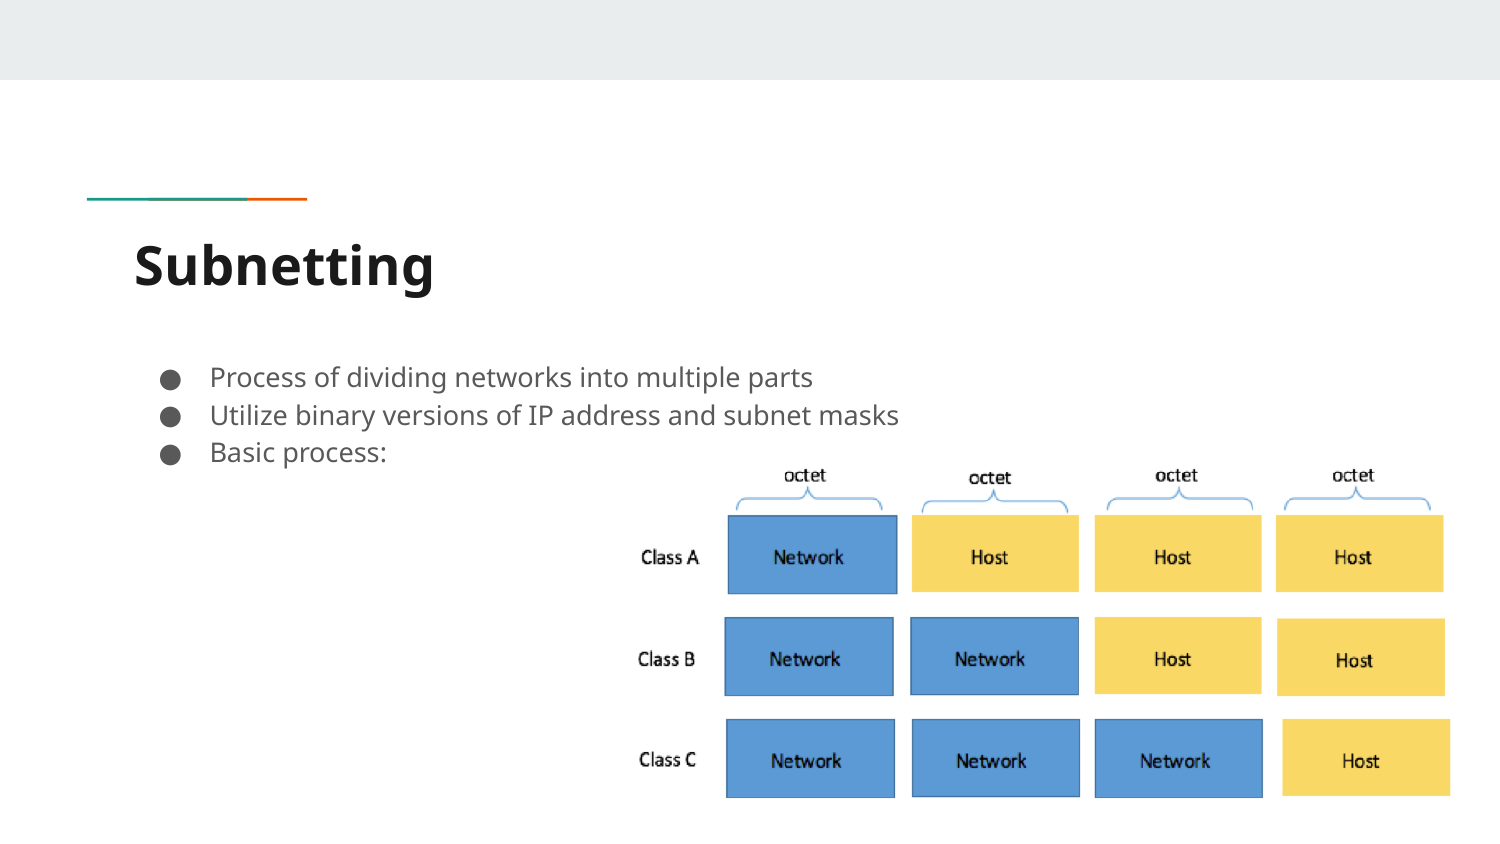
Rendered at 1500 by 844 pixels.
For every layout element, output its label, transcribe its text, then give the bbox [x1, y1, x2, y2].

picture [621, 435, 1500, 844]
title Subnetting [119, 216, 1381, 305]
list Process of dividing networks into multiple parts Utilize binary versions of IP address and subnet masks Basic process: [119, 341, 1381, 712]
